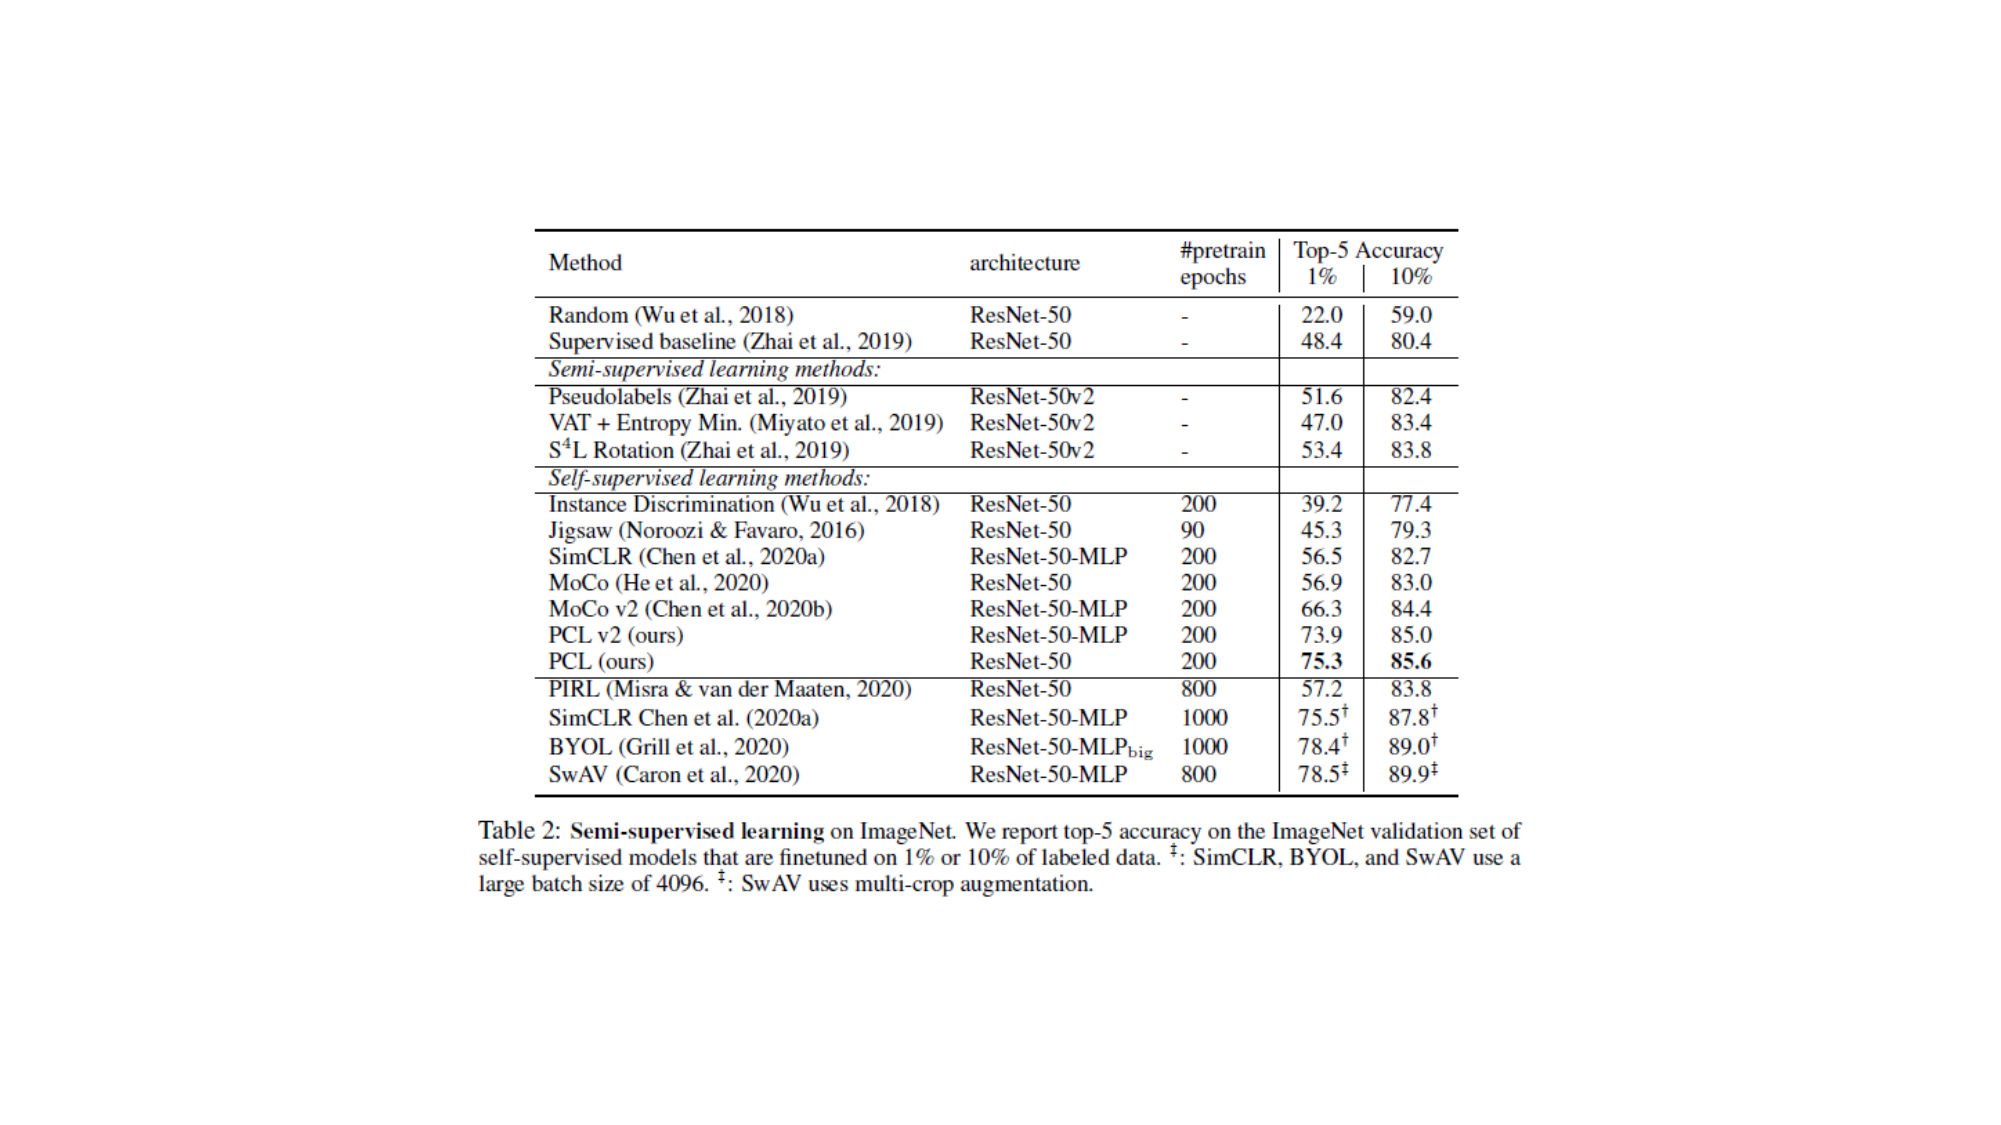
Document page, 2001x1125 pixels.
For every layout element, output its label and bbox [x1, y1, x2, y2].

picture [476, 225, 1523, 900]
